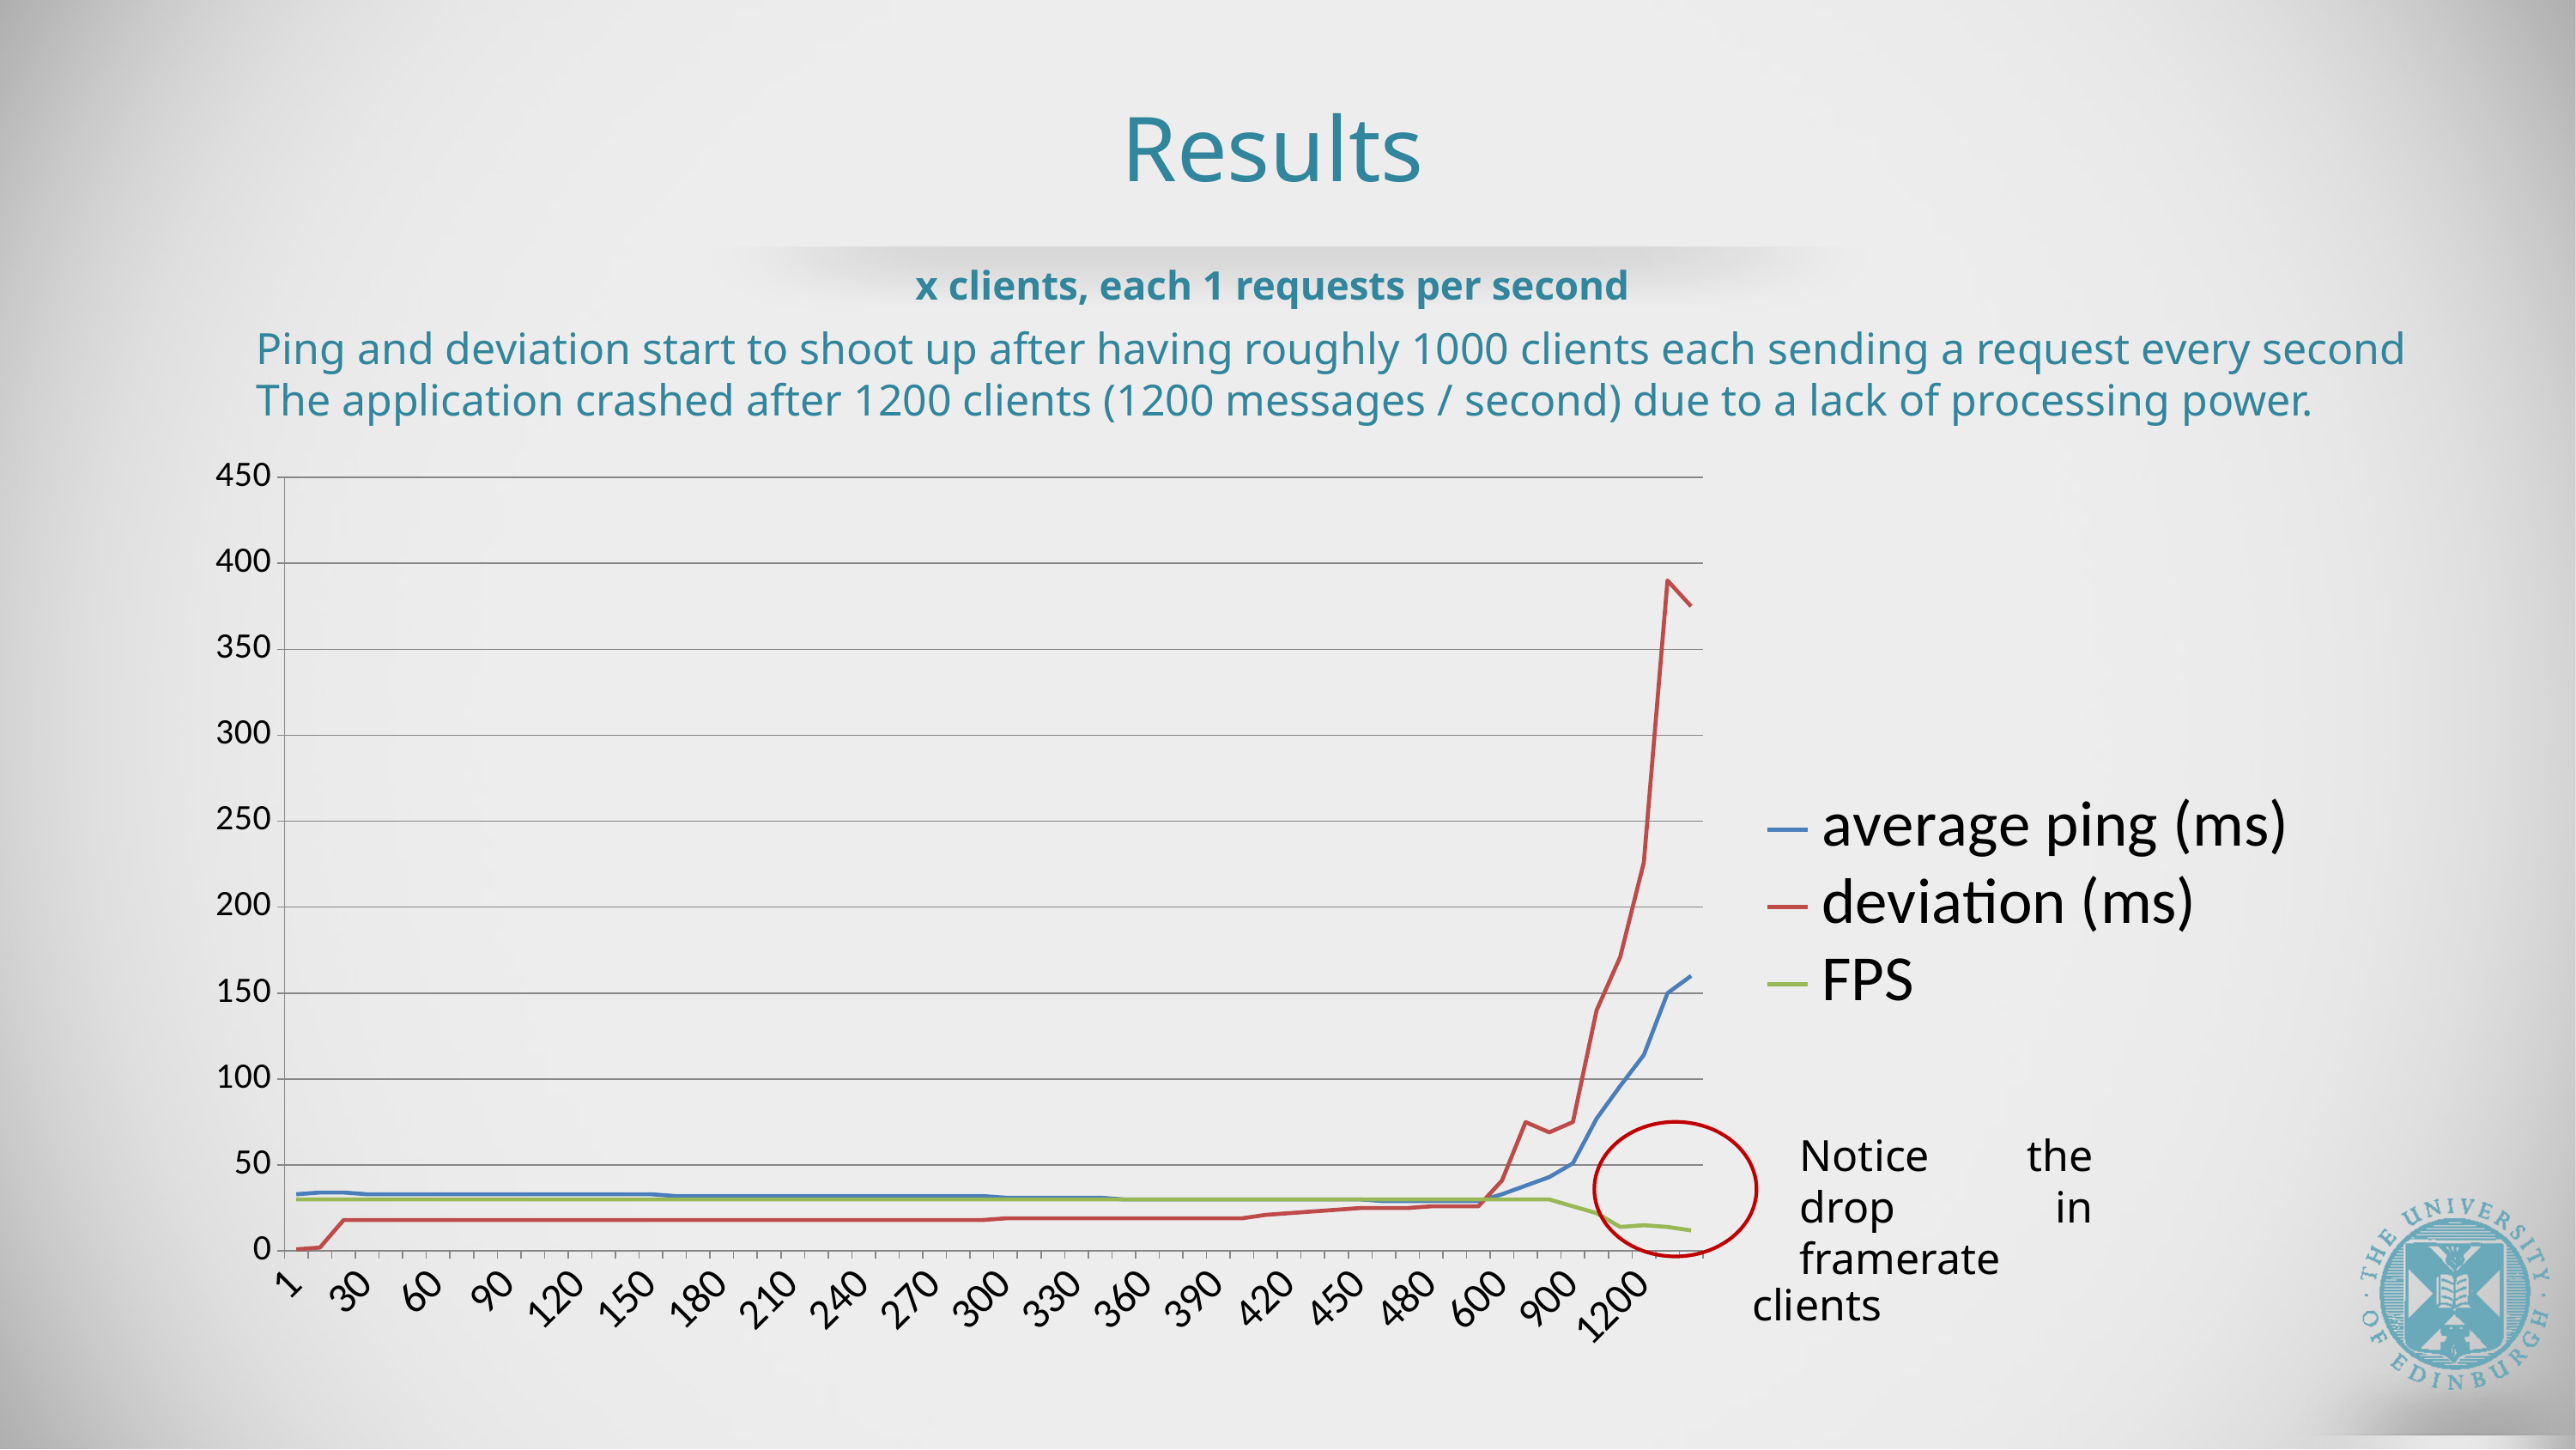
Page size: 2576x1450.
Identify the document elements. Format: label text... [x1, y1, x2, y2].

text_box Results [1359, 86, 1846, 204]
text_box Ping and deviation start to shoot up after having roughly 1000 clients each sending a request every second The application crashed after 1200 clients (1200 messages / second) due to a lack of processing power. [1359, 315, 2485, 431]
text_box Results [700, 86, 1185, 204]
text_box x clients, each 1 requests per second [897, 254, 1185, 314]
text_box x clients, each 1 requests per second [1359, 254, 1648, 314]
text_box Ping and deviation start to shoot up after having roughly 1000 clients each sending a request every second The application crashed after 1200 clients (1200 messages / second) due to a lack of processing power. [243, 315, 1185, 431]
picture [0, 0, 2576, 1449]
chart [172, 440, 2323, 1374]
